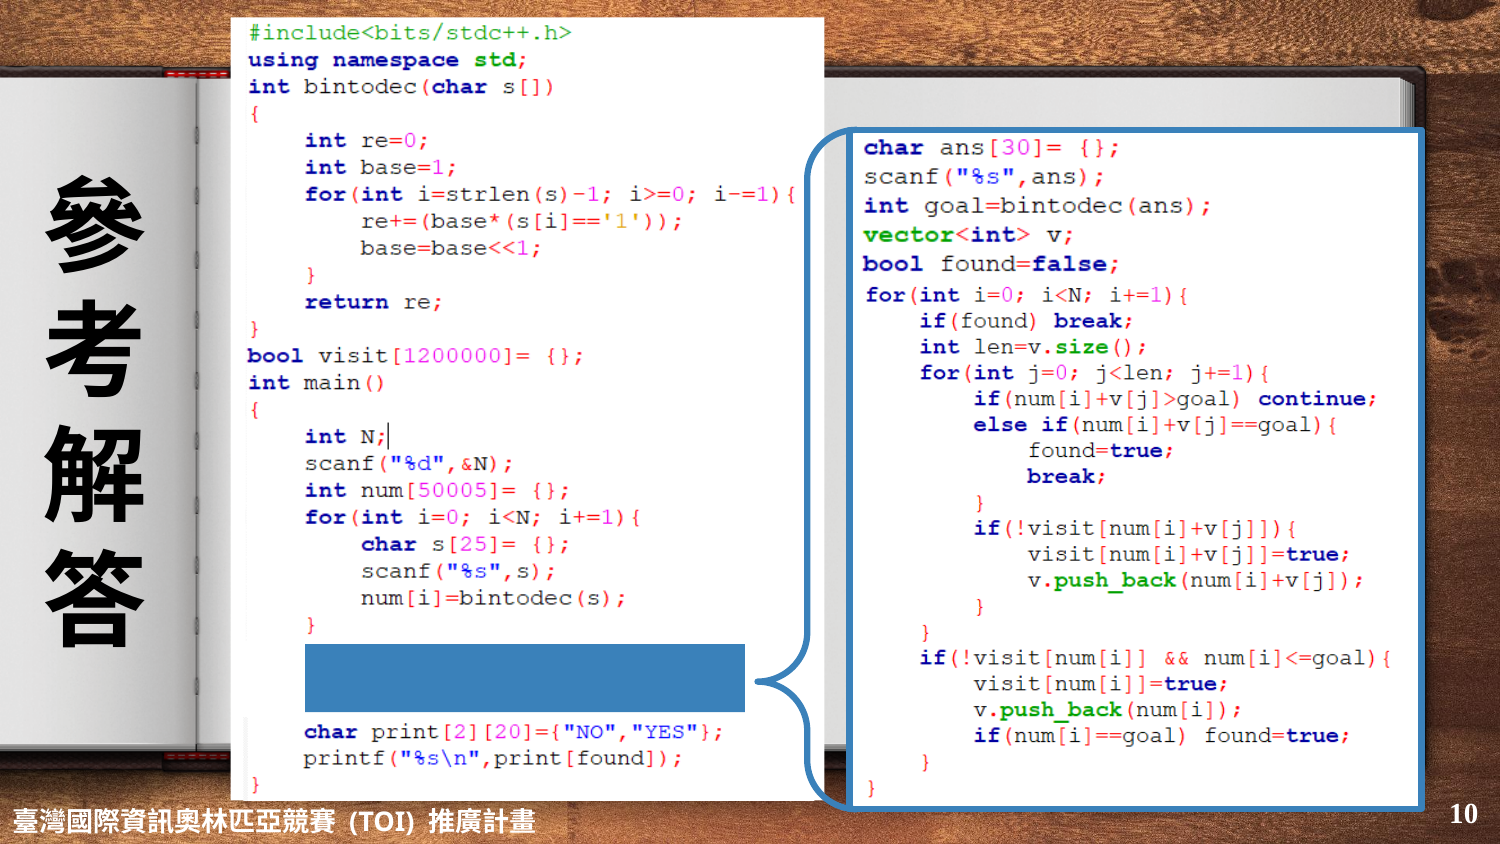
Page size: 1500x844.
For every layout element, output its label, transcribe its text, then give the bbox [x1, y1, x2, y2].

picture [0, 0, 1500, 844]
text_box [856, 136, 1416, 804]
slide_number 10 [1434, 779, 1500, 844]
text_box 參考解答 [27, 149, 166, 675]
text_box [829, 129, 857, 810]
text_box [847, 128, 1424, 811]
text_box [230, 17, 825, 801]
